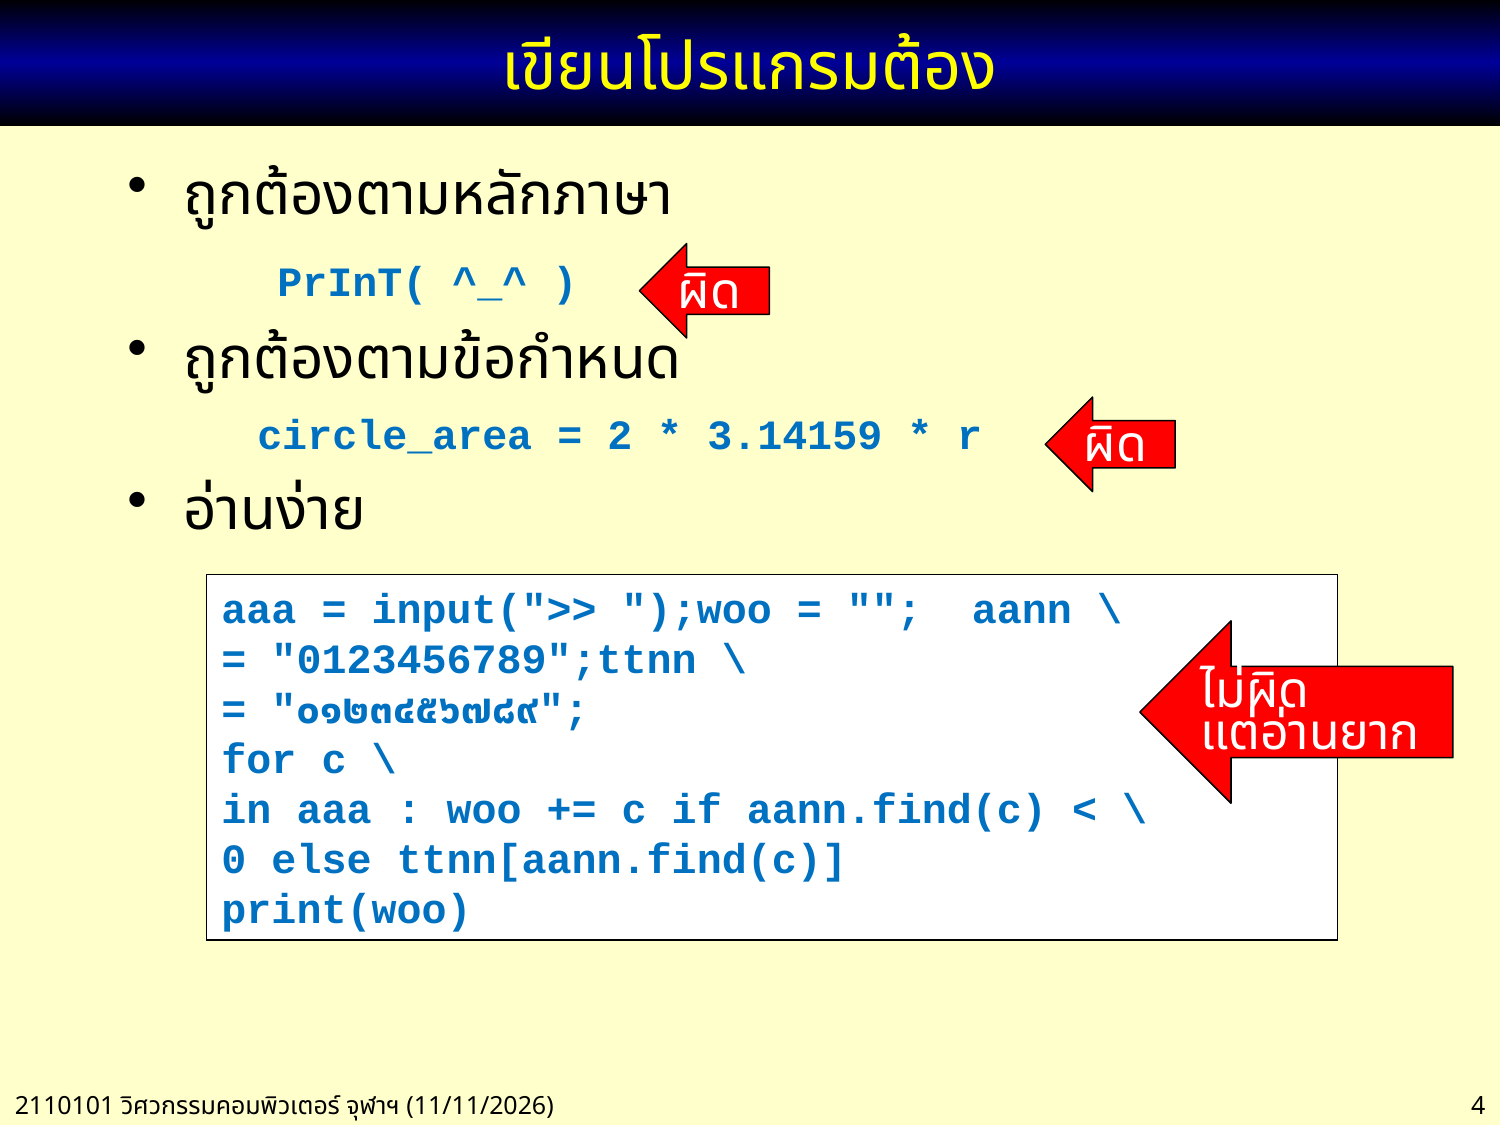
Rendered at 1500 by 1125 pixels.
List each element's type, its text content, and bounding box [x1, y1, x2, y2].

list ถูกต้องตามหลักภาษา PrInT( ^_^ ) ถูกต้องตามข้อกำหนด circle_area = 2 * 3.14159 * r อ่านง่าย [112, 148, 1412, 598]
text_box aaa = input(">> ");woo = ""; aann \ = "0123456789";ttnn \ = "๐๑๒๓๔๕๖๗๘๙"; for c \ in aaa : woo += c if aann.find(c) < \ 0 else ttnn[aann.find(c)] print(woo) [206, 574, 1338, 940]
text_box ผิด [1045, 397, 1176, 492]
text_box ไม่ผิด แต่อ่านยาก [1139, 620, 1453, 804]
title เขียนโปรแกรมต้อง [0, 0, 1500, 126]
text_box ผิด [639, 243, 770, 338]
